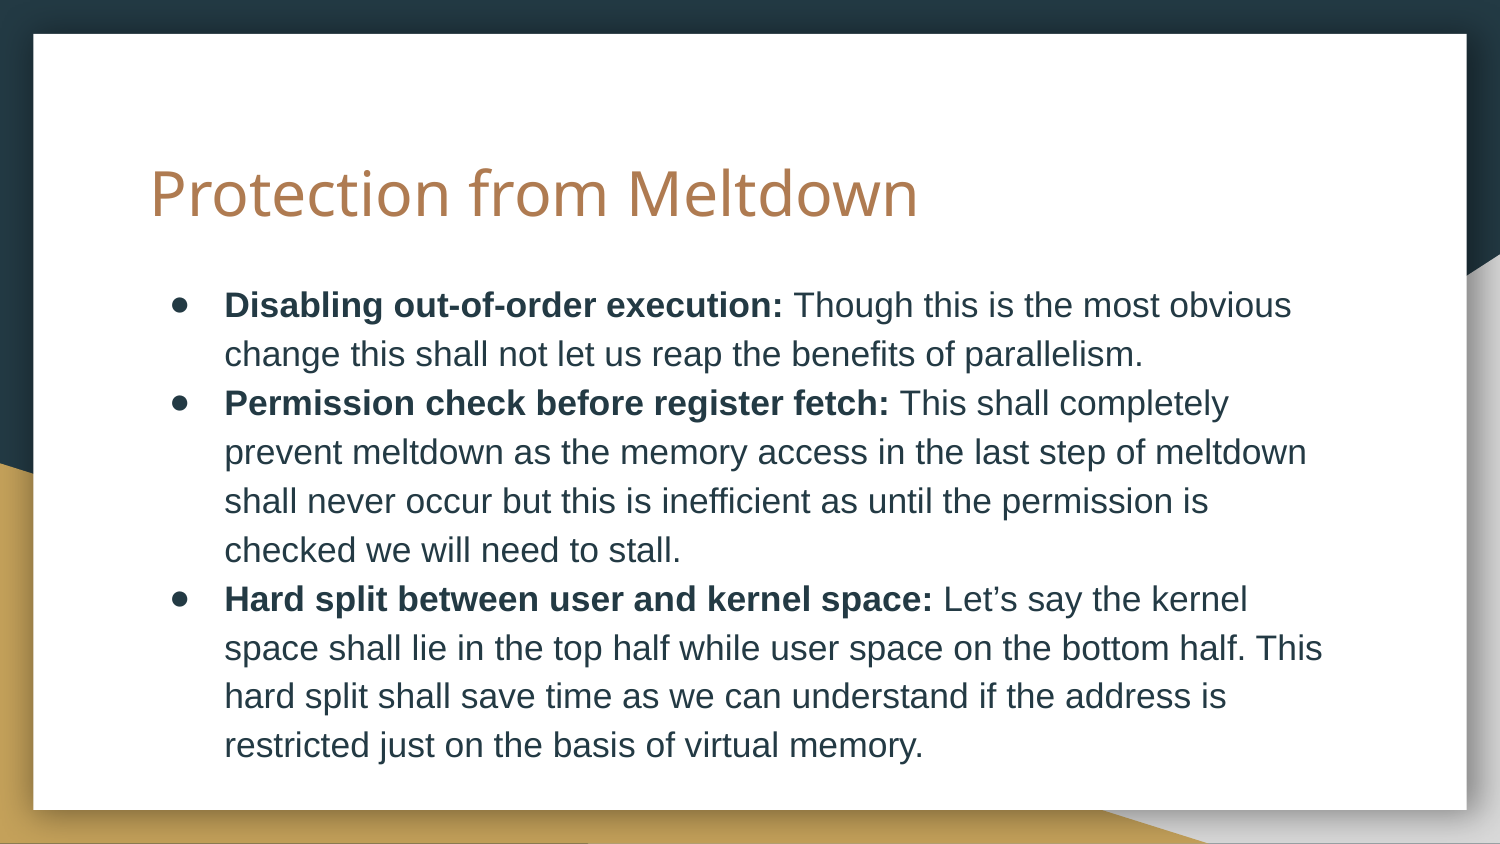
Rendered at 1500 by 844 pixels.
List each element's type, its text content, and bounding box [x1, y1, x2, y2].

title Protection from Meltdown [134, 138, 1366, 260]
list Disabling out-of-order execution: Though this is the most obvious change this shall not let us reap the benefits of parallelism. Permission check before register fetch: This shall completely prevent meltdown as the memory access in the last step of meltdown shall never occur but this is inefficient as until the permission is checked we will need to stall. Hard split between user and kernel space: Let’s say the kernel space shall lie in the top half while user space on the bottom half. This hard split shall save time as we can understand if the address is restricted just on the basis of virtual memory. [134, 260, 1366, 663]
